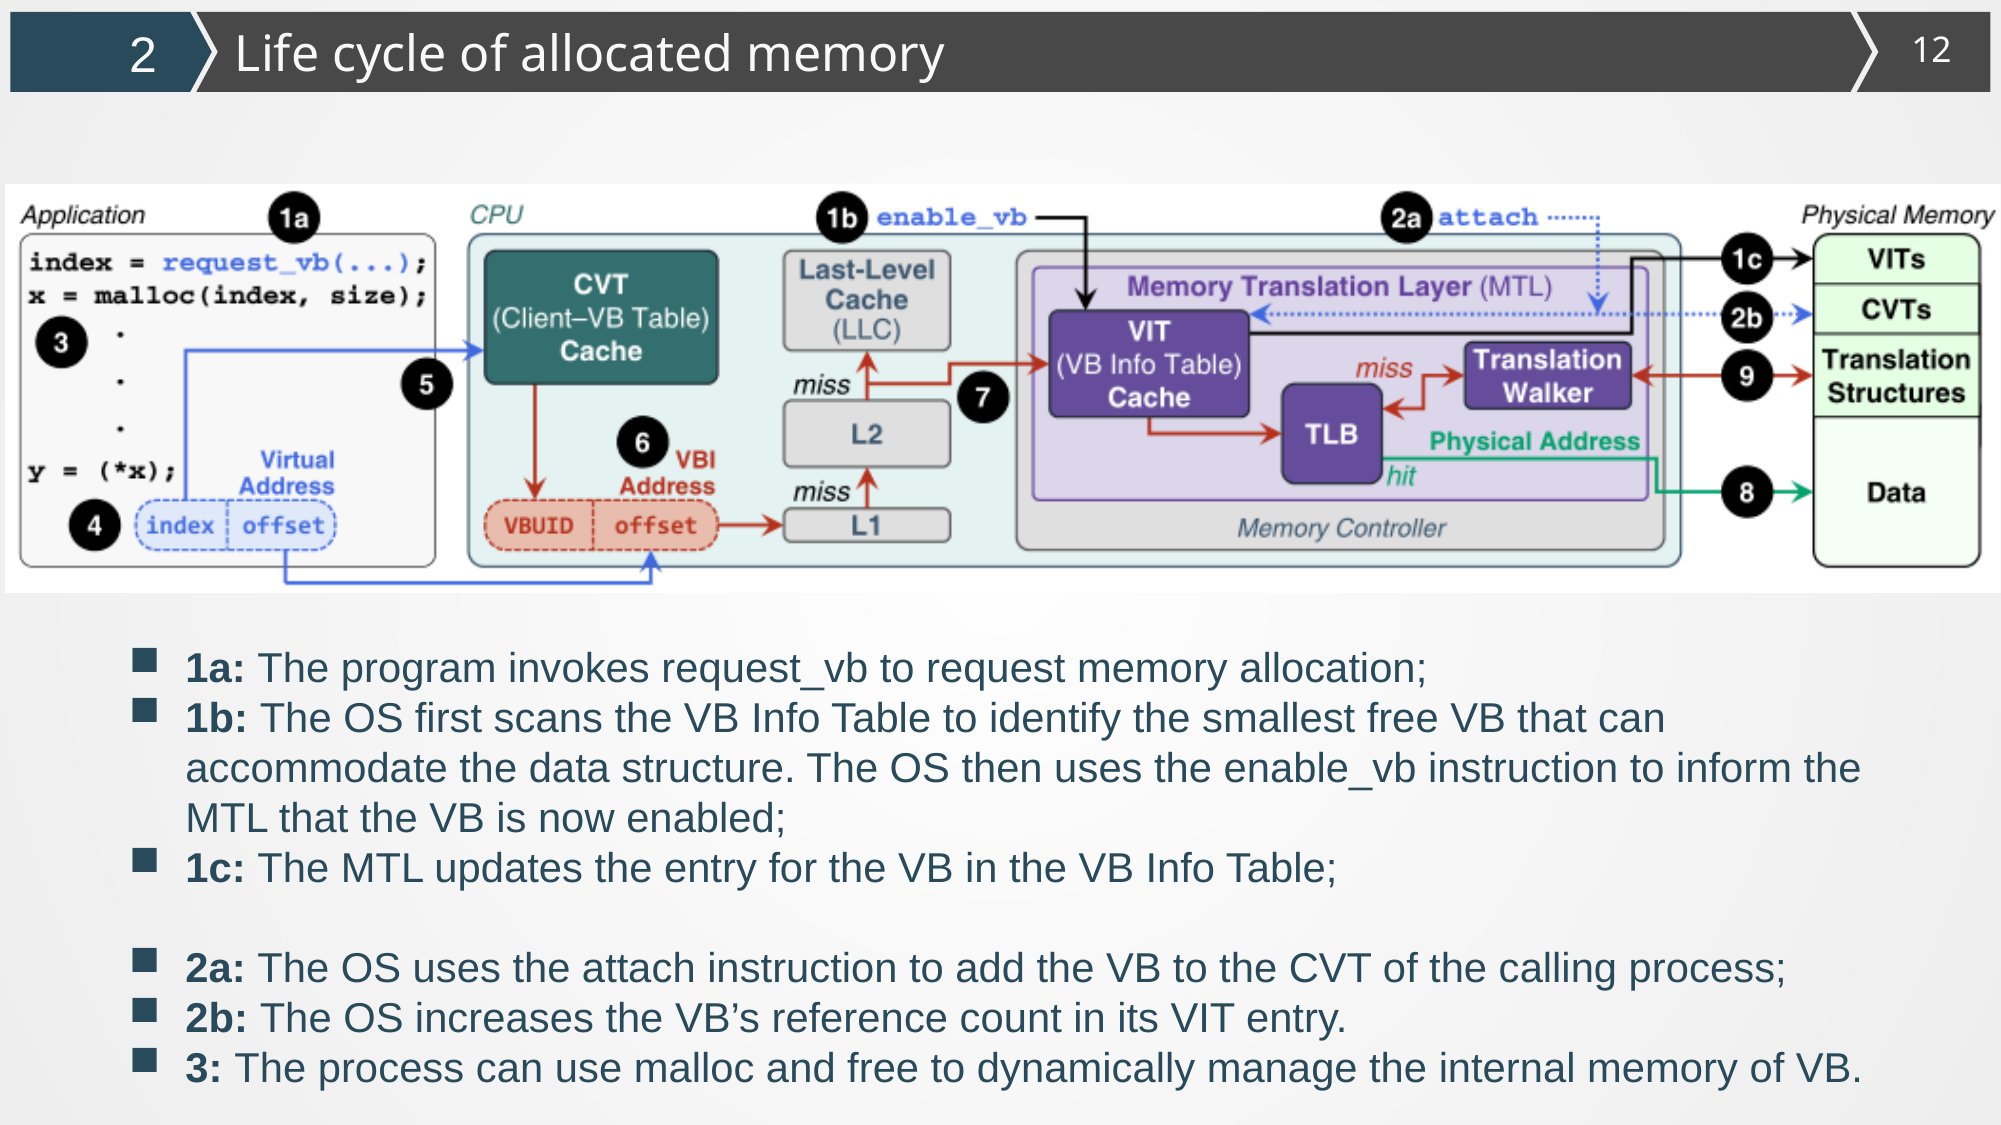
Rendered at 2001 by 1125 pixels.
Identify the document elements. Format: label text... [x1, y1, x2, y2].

text_box 1a: The program invokes request_vb to request memory allocation; 1b: The OS first scans the VB Info Table to identify the smallest free VB that can accommodate the data structure. The OS then uses the enable_vb instruction to inform the MTL that the VB is now enabled; 1c: The MTL updates the entry for the VB in the VB Info Table; 2a: The OS uses the attach instruction to add the VB to the CVT of the calling process; 2b: The OS increases the VB’s reference count in its VIT entry. 3: The process can use malloc and free to dynamically manage the internal memory of VB. [114, 633, 1922, 1099]
picture [0, 0, 2001, 1125]
text_box Life cycle of allocated memory [220, 14, 1627, 89]
text_box 2 [114, 14, 186, 90]
